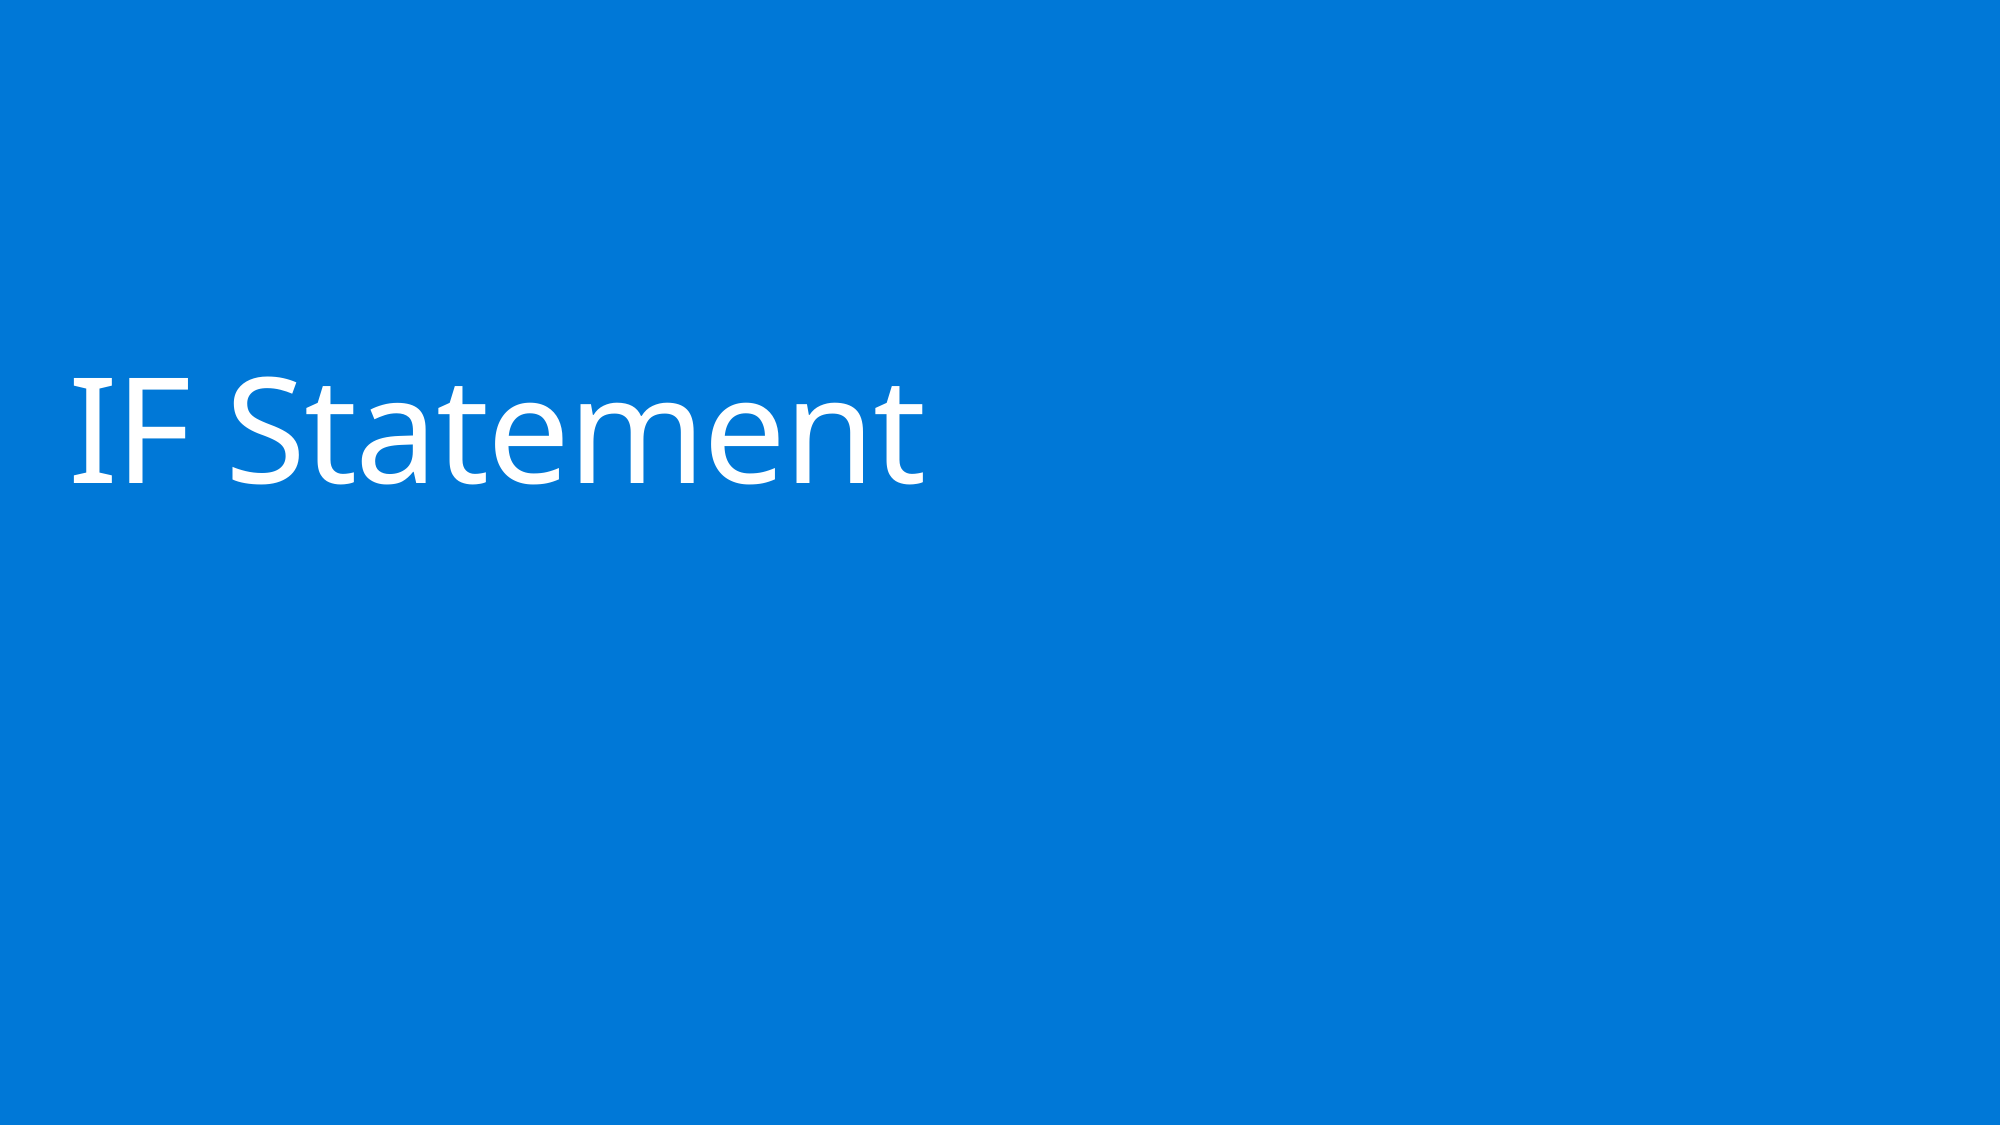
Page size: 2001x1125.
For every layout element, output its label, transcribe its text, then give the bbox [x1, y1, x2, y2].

title IF Statement [44, 341, 1956, 532]
